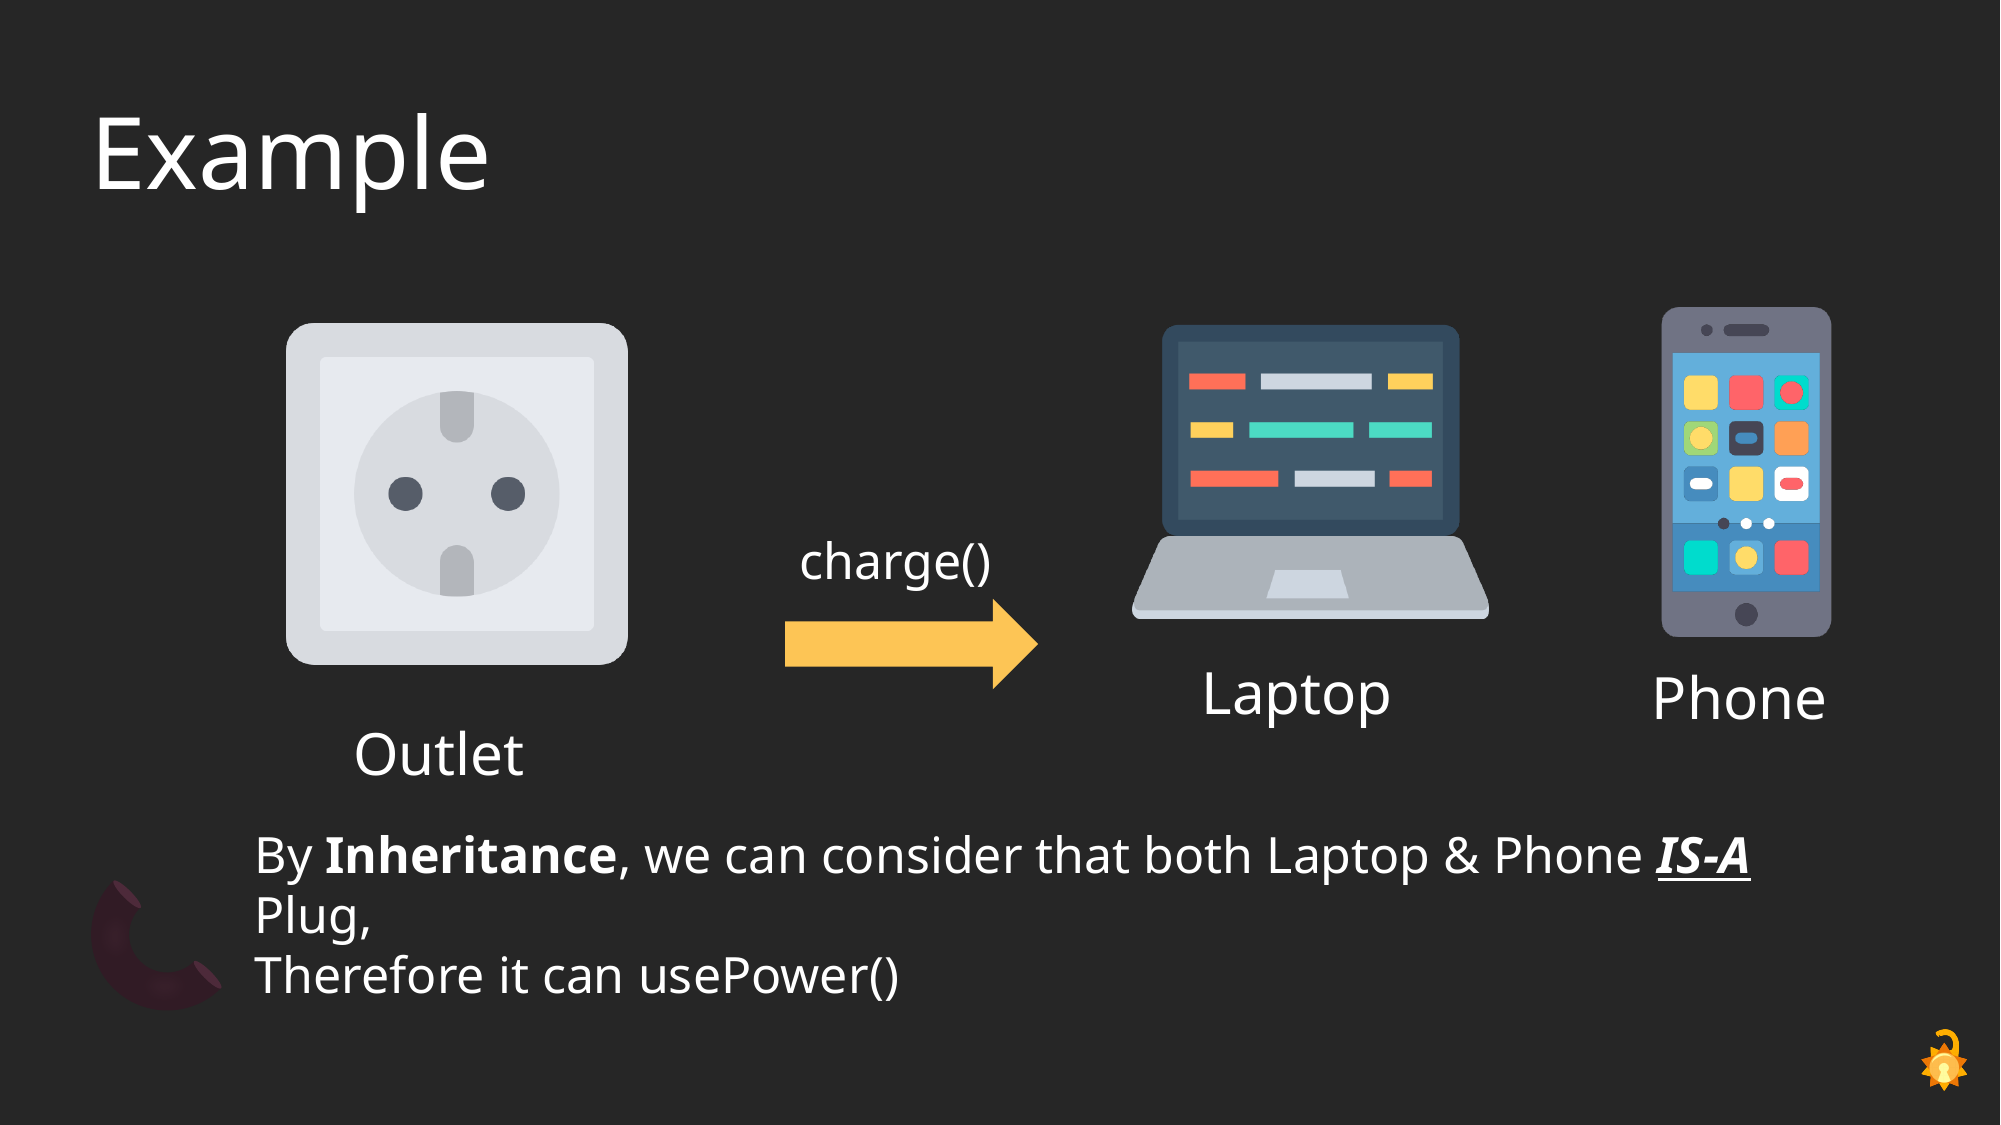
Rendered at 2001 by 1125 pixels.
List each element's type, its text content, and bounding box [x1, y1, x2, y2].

text_box Laptop [1186, 654, 1423, 734]
text_box Outlet [338, 709, 574, 795]
text_box Phone [1637, 653, 1856, 739]
text_box charge() [785, 522, 1039, 598]
text_box By Inheritance, we can consider that both Laptop & Phone IS-A Plug, Therefore it can usePower() [239, 816, 1895, 1012]
title Example [90, 90, 1910, 309]
picture [274, 311, 639, 676]
picture [1921, 1029, 1967, 1091]
picture [1132, 289, 1489, 654]
picture [1582, 306, 1910, 637]
text_box [785, 598, 1039, 690]
